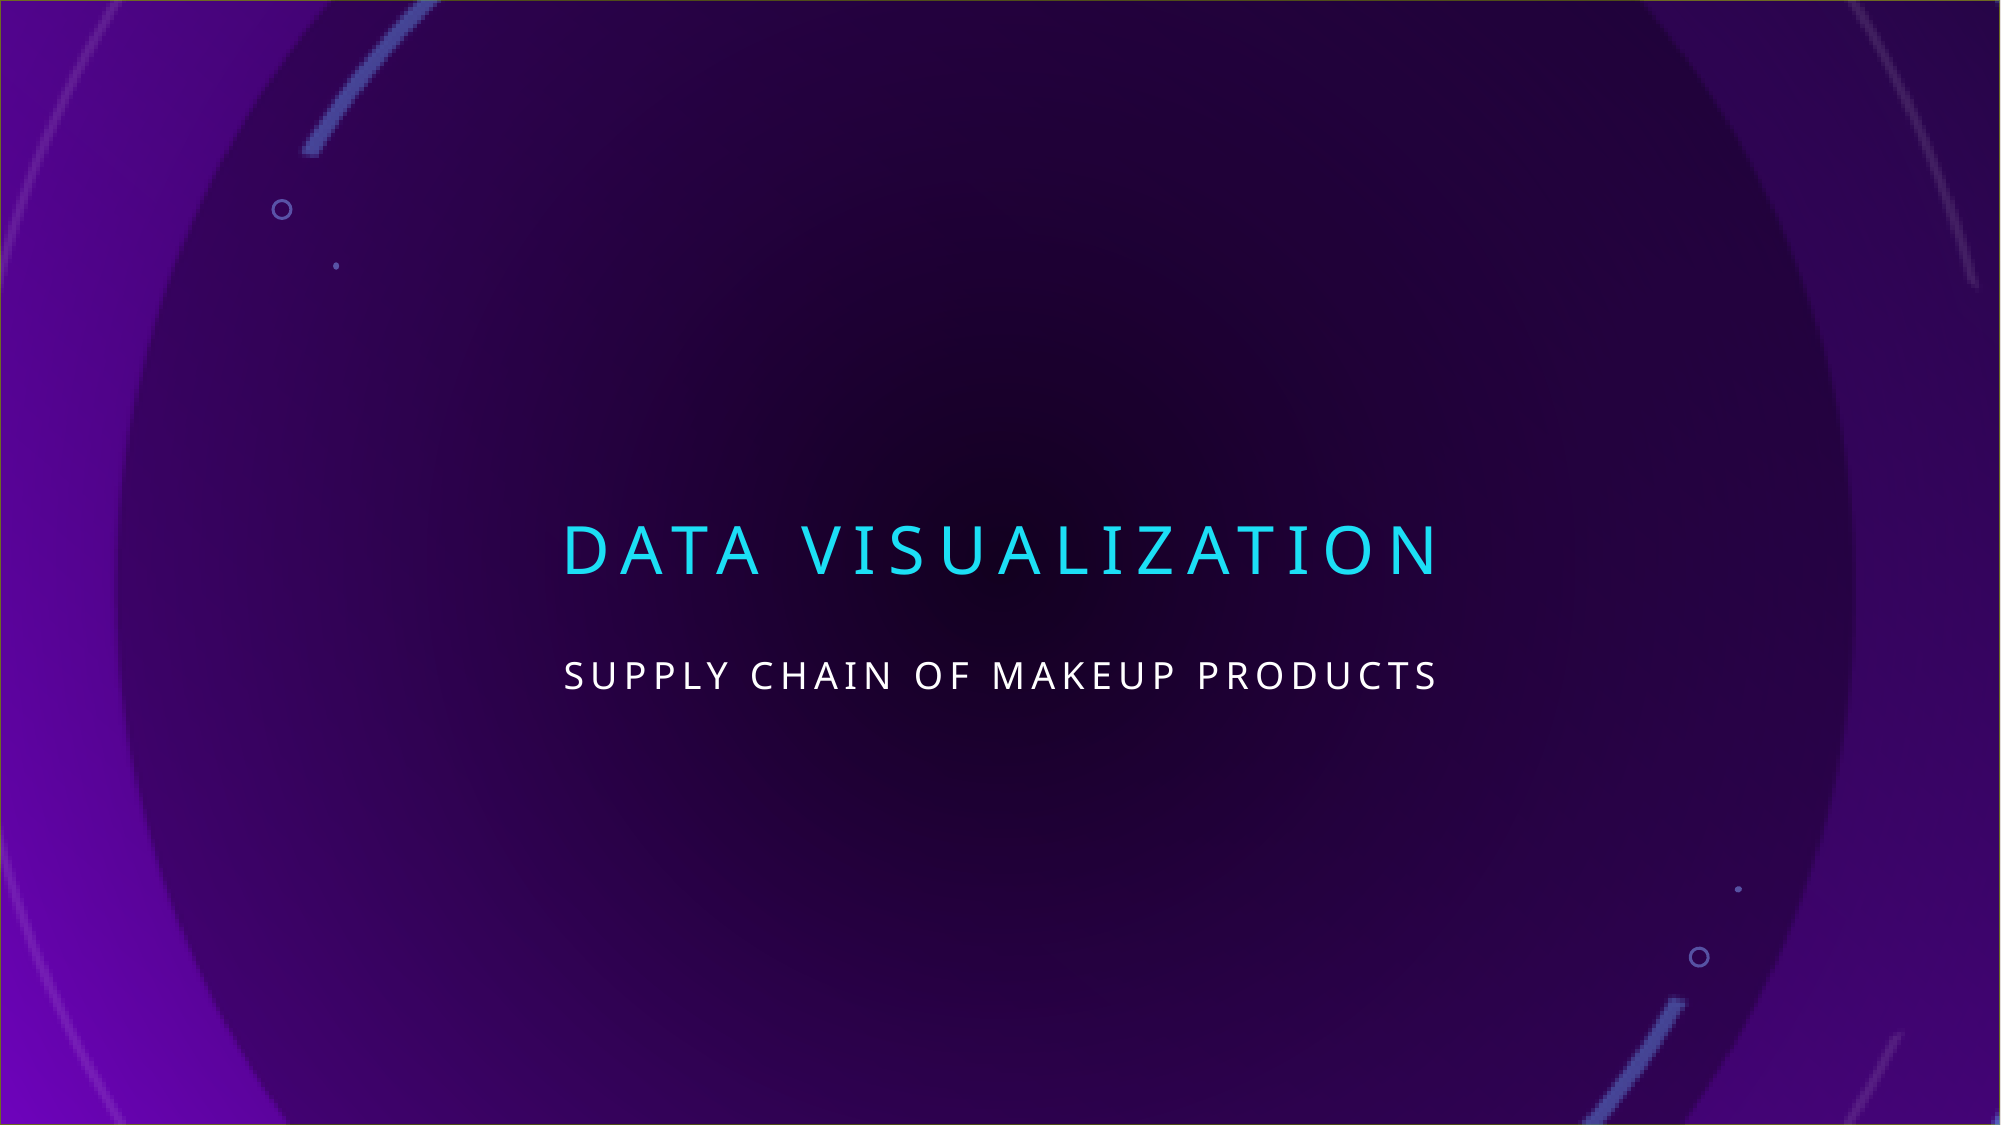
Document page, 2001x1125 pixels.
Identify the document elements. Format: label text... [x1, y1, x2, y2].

picture [0, 0, 2000, 1125]
title Data Visualization [481, 43, 1519, 597]
subtitle supply chain of Makeup products [481, 649, 1519, 1086]
